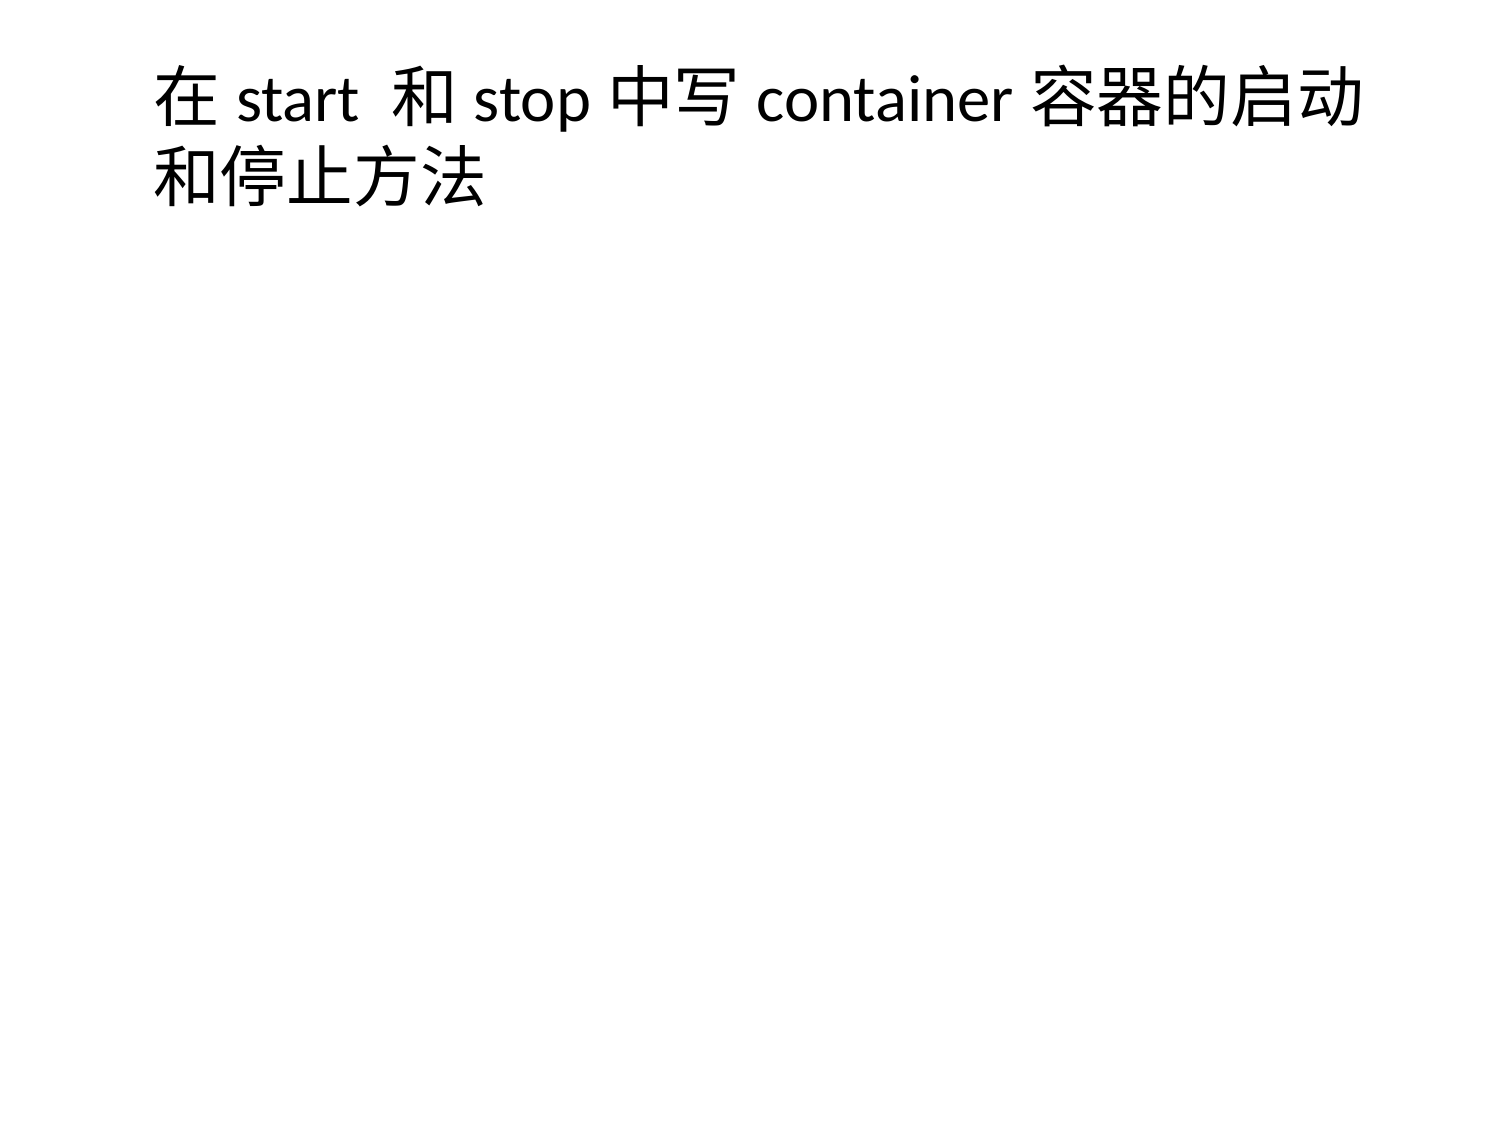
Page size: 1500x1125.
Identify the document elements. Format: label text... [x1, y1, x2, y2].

list 在start 和stop中写container容器的启动和停止方法 [82, 46, 1432, 1001]
